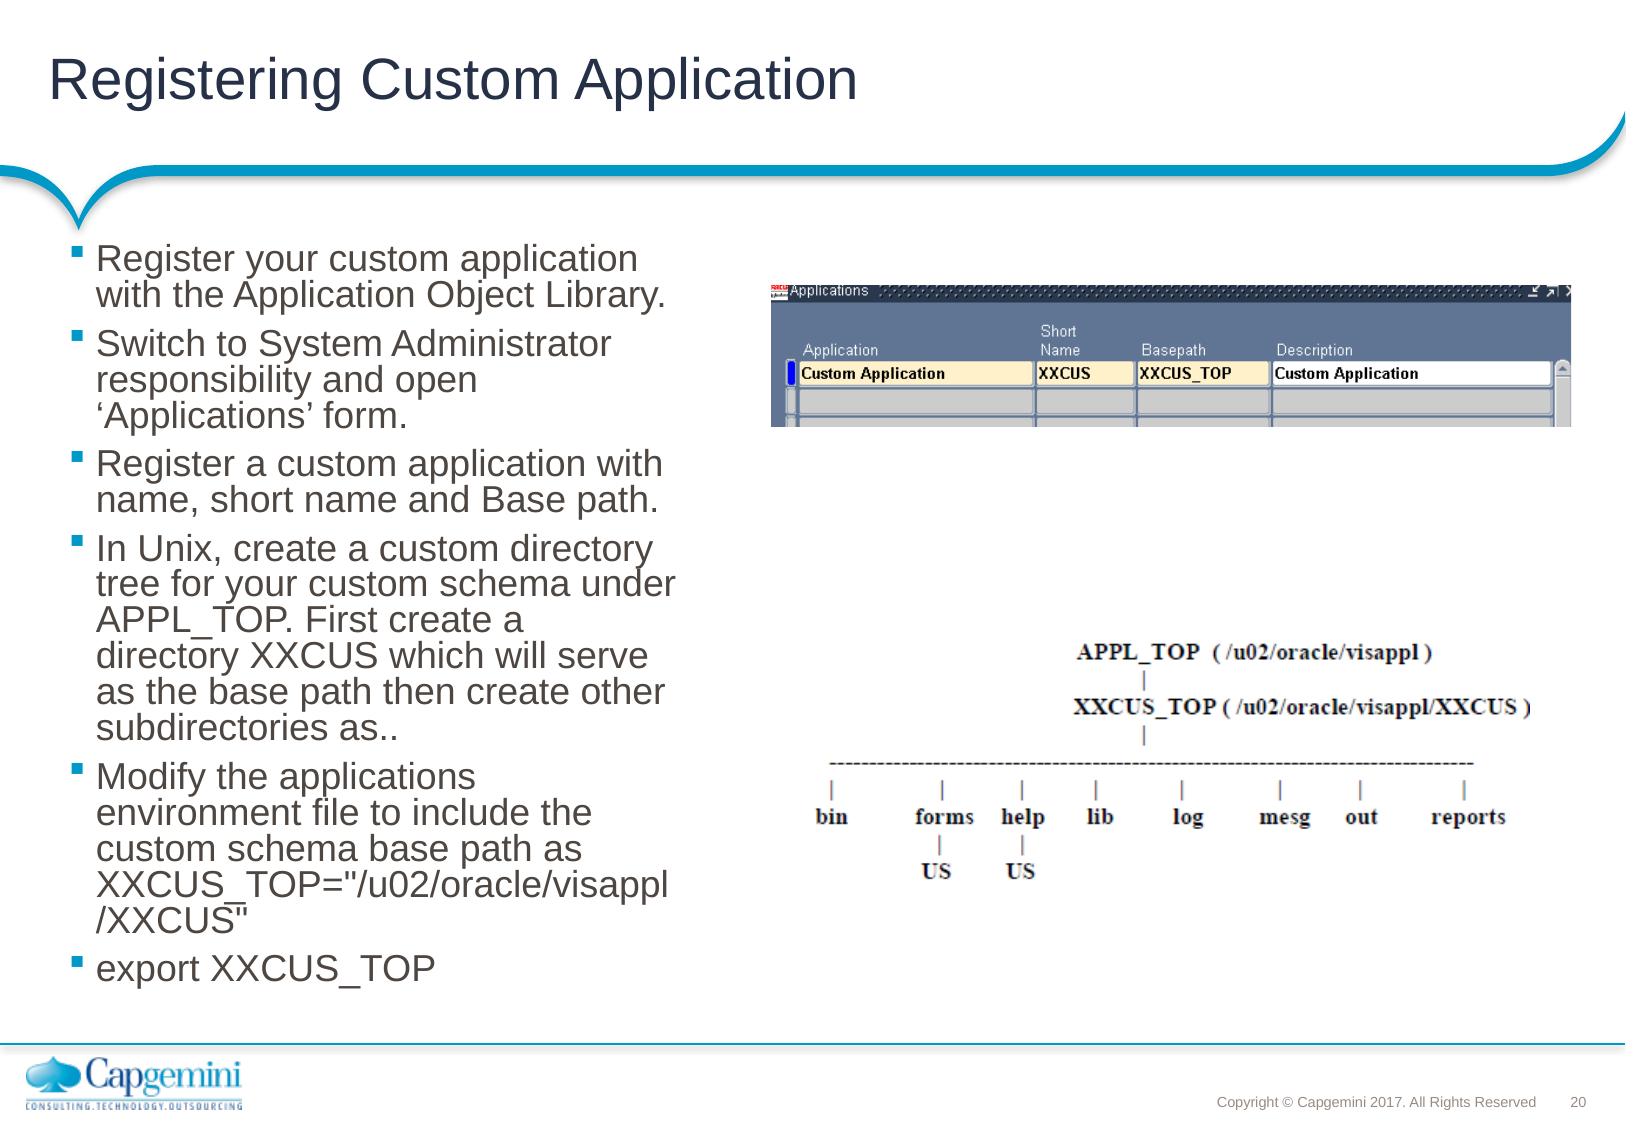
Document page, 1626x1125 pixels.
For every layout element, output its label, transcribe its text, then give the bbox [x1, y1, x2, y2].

picture [770, 284, 1572, 428]
picture [812, 629, 1530, 898]
text_box Register your custom application with the Application Object Library. Switch to System Administrator responsibility and open ‘Applications’ form. Register a custom application with name, short name and Base path. In Unix, create a custom directory tree for your custom schema under APPL_TOP. First create a directory XXCUS which will serve as the base path then create other subdirectories as.. Modify the applications environment file to include the custom schema base path as XXCUS_TOP="/u02/oracle/visappl/XXCUS" export XXCUS_TOP [53, 235, 692, 1025]
title Registering Custom Application [0, 0, 1625, 165]
picture [26, 1056, 242, 1110]
